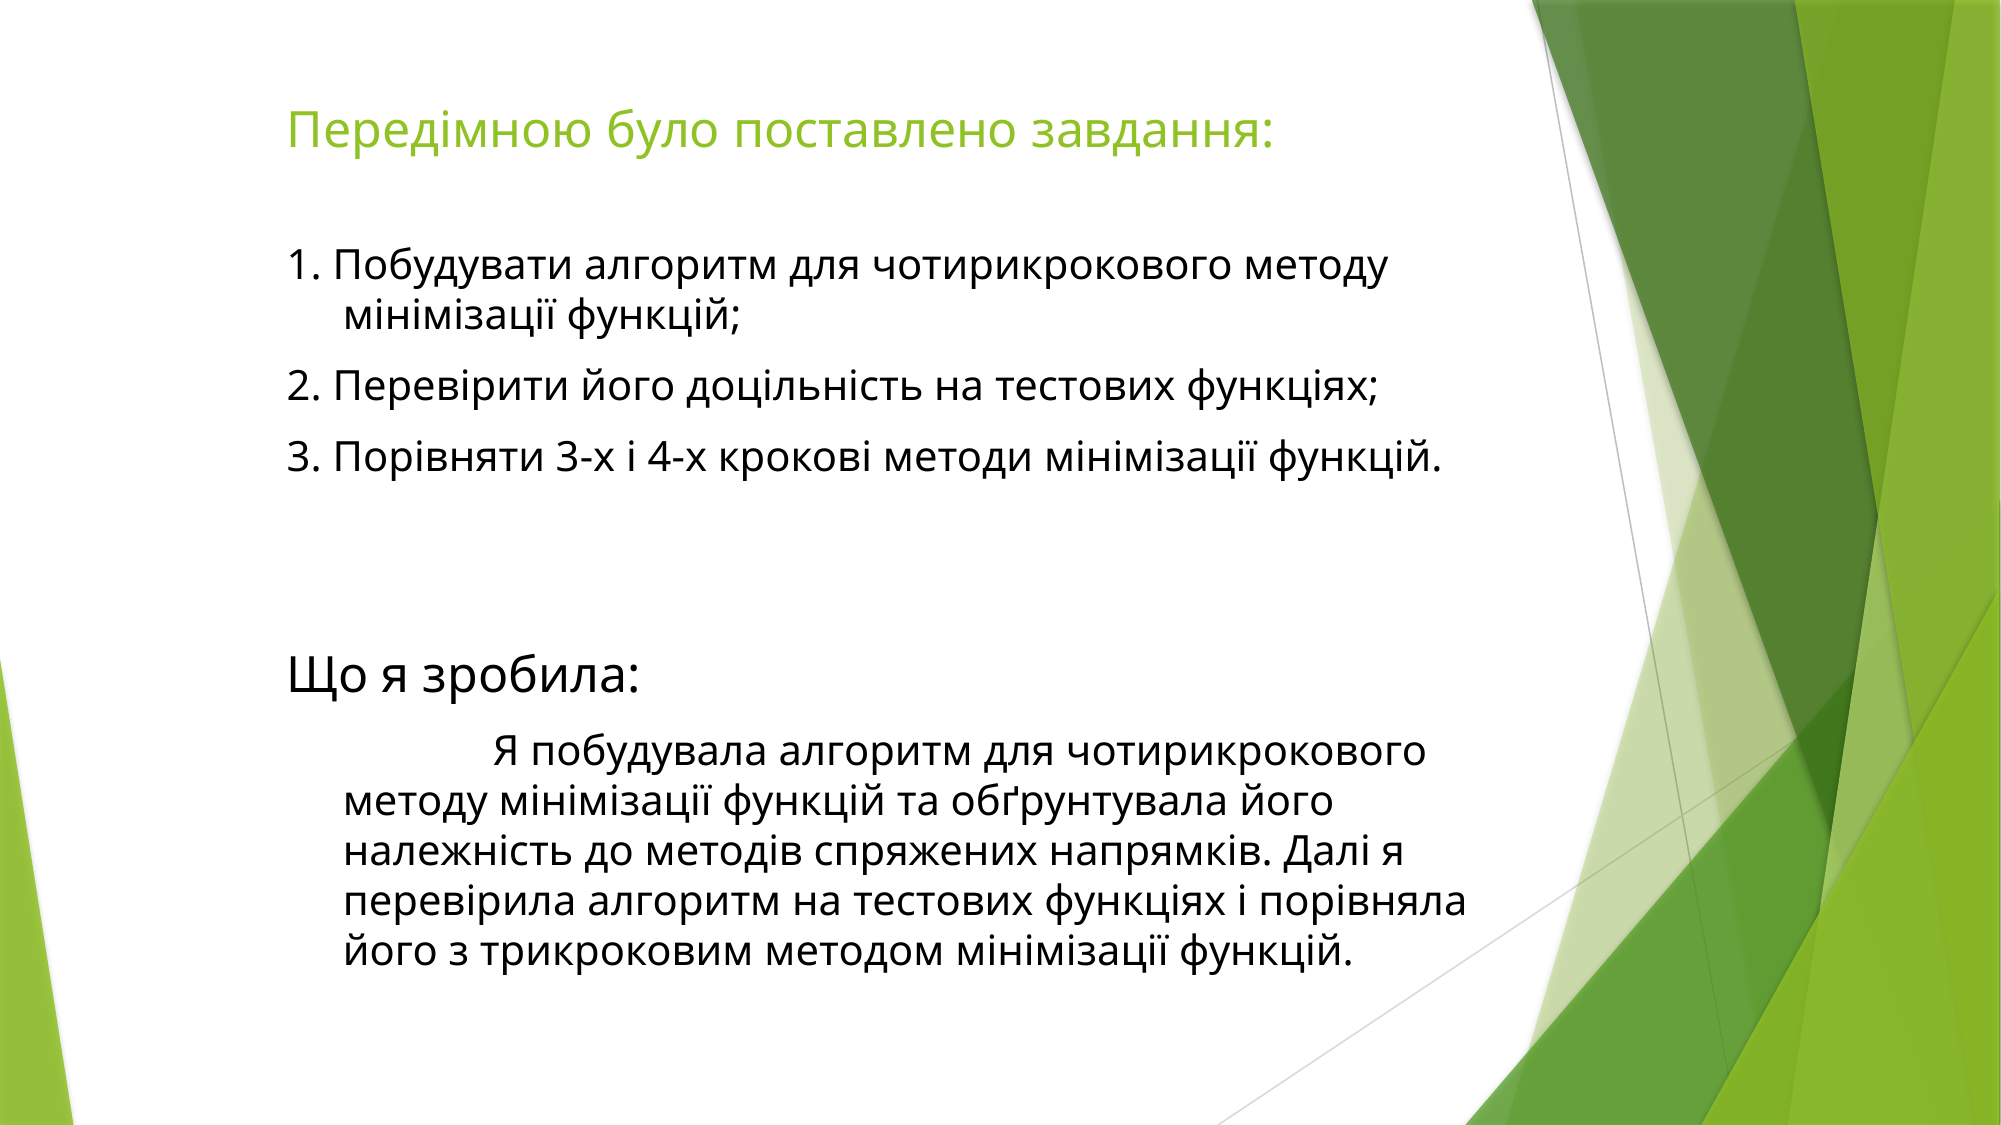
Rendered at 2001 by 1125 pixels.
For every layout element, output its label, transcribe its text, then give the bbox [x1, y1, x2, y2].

text_box 1. Побудувати алгоритм для чотирикрокового методу мінімізації функцій; 2. Перевірити його доцільність на тестових функціях; 3. Порівняти 3-х і 4-х крокові методи мінімізації функцій. Що я зробила: Я побудувала алгоритм для чотирикрокового методу мінімізації функцій та обґрунтувала його належність до методів спряжених напрямків. Далі я перевірила алгоритм на тестових функціях і порівняла його з трикроковим методом мінімізації функцій. [271, 159, 1524, 998]
text_box Передімною було поставлено завдання: [271, 89, 1547, 208]
